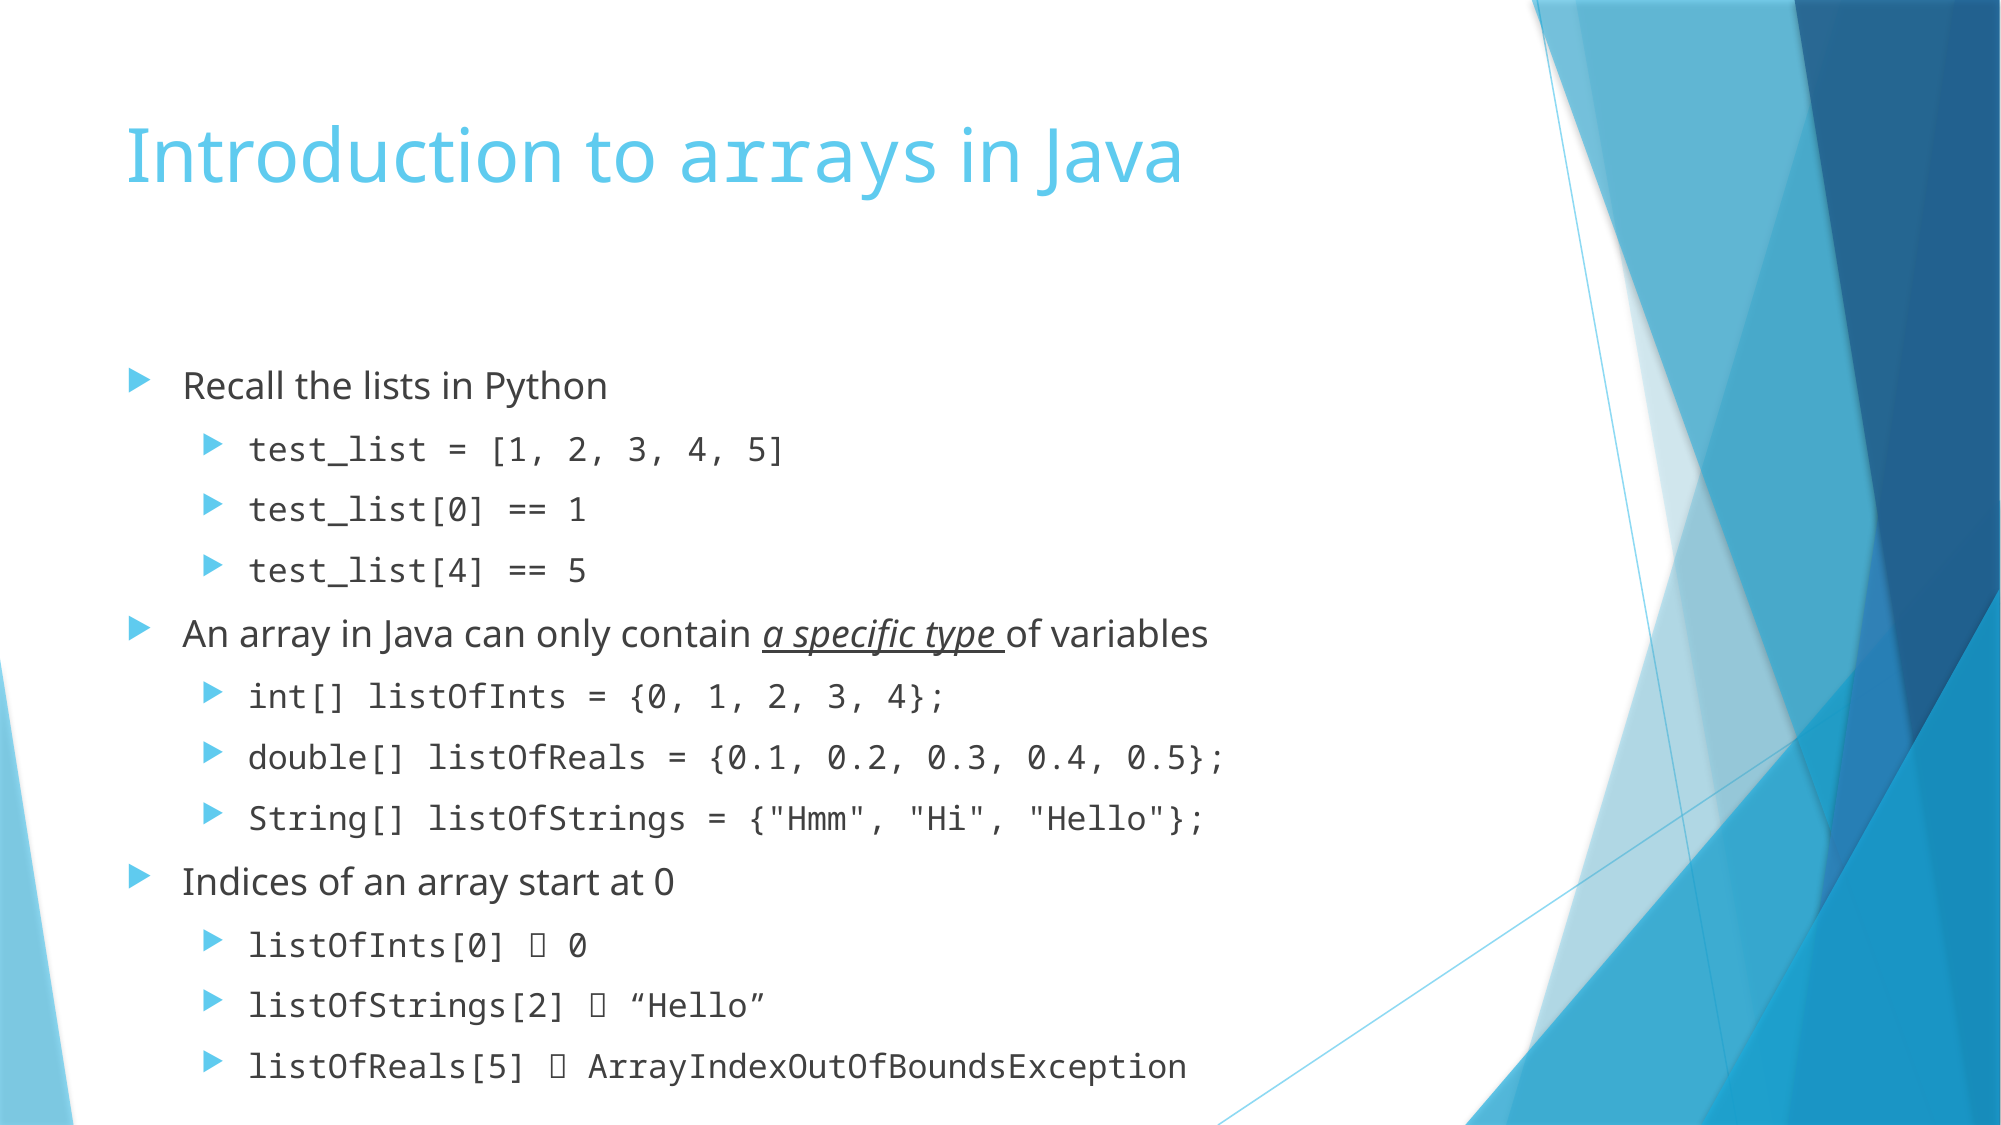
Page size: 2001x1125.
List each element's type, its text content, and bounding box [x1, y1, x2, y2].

list Recall the lists in Python test_list = [1, 2, 3, 4, 5] test_list[0] == 1 test_list[4] == 5 An array in Java can only contain a specific type of variables int[] listOfInts = {0, 1, 2, 3, 4}; double[] listOfReals = {0.1, 0.2, 0.3, 0.4, 0.5}; String[] listOfStrings = {"Hmm", "Hi", "Hello"}; Indices of an array start at 0 listOfInts[0]  0 listOfStrings[2]  “Hello” listOfReals[5]  ArrayIndexOutOfBoundsException [111, 354, 1522, 1107]
title Introduction to arrays in Java [111, 99, 1522, 317]
